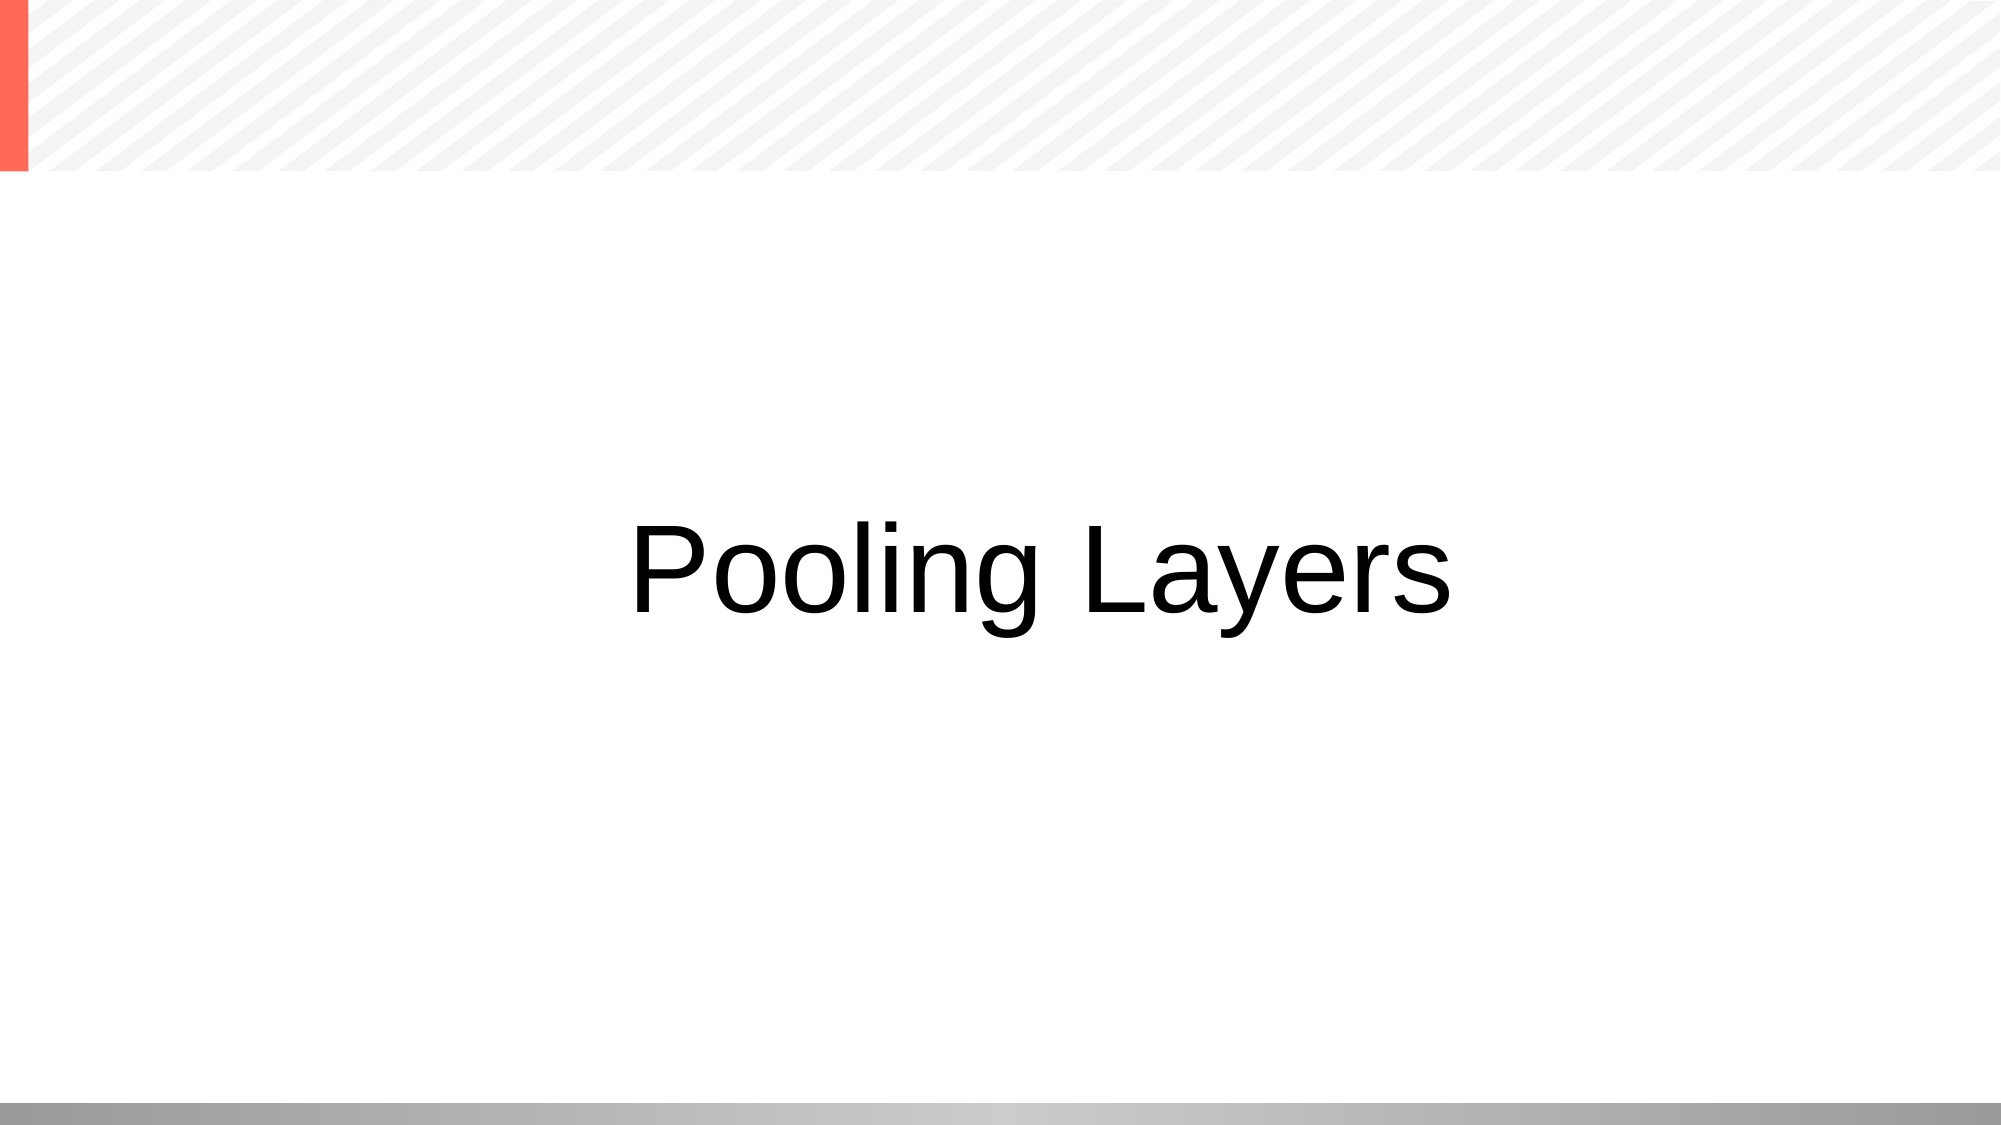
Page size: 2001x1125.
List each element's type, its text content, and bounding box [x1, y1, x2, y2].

text_box Pooling Layers [314, 480, 1768, 645]
